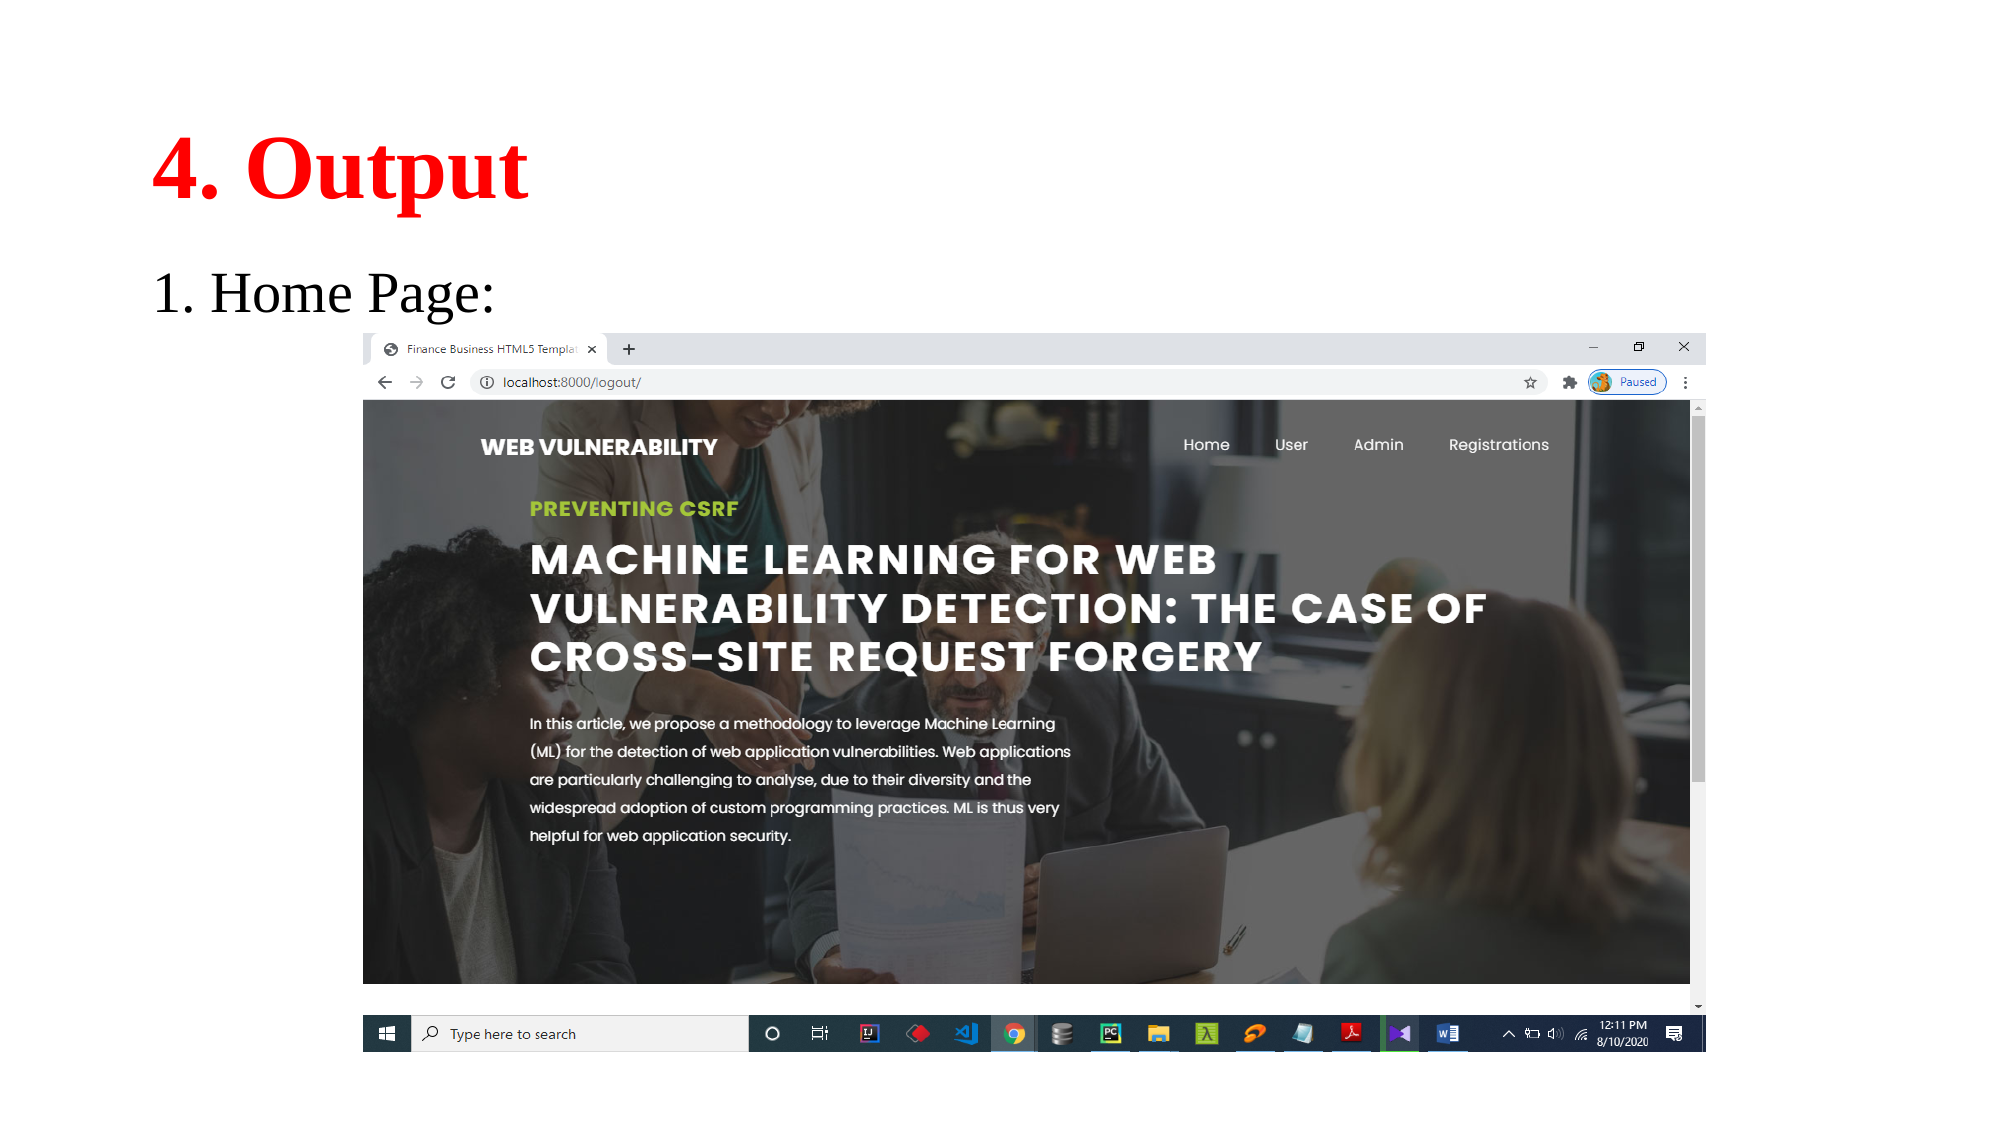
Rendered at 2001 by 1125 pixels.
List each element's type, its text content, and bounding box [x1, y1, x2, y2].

list 1. Home Page: [137, 254, 1863, 1078]
picture [363, 333, 1706, 1052]
title 4. Output [137, 59, 1863, 254]
